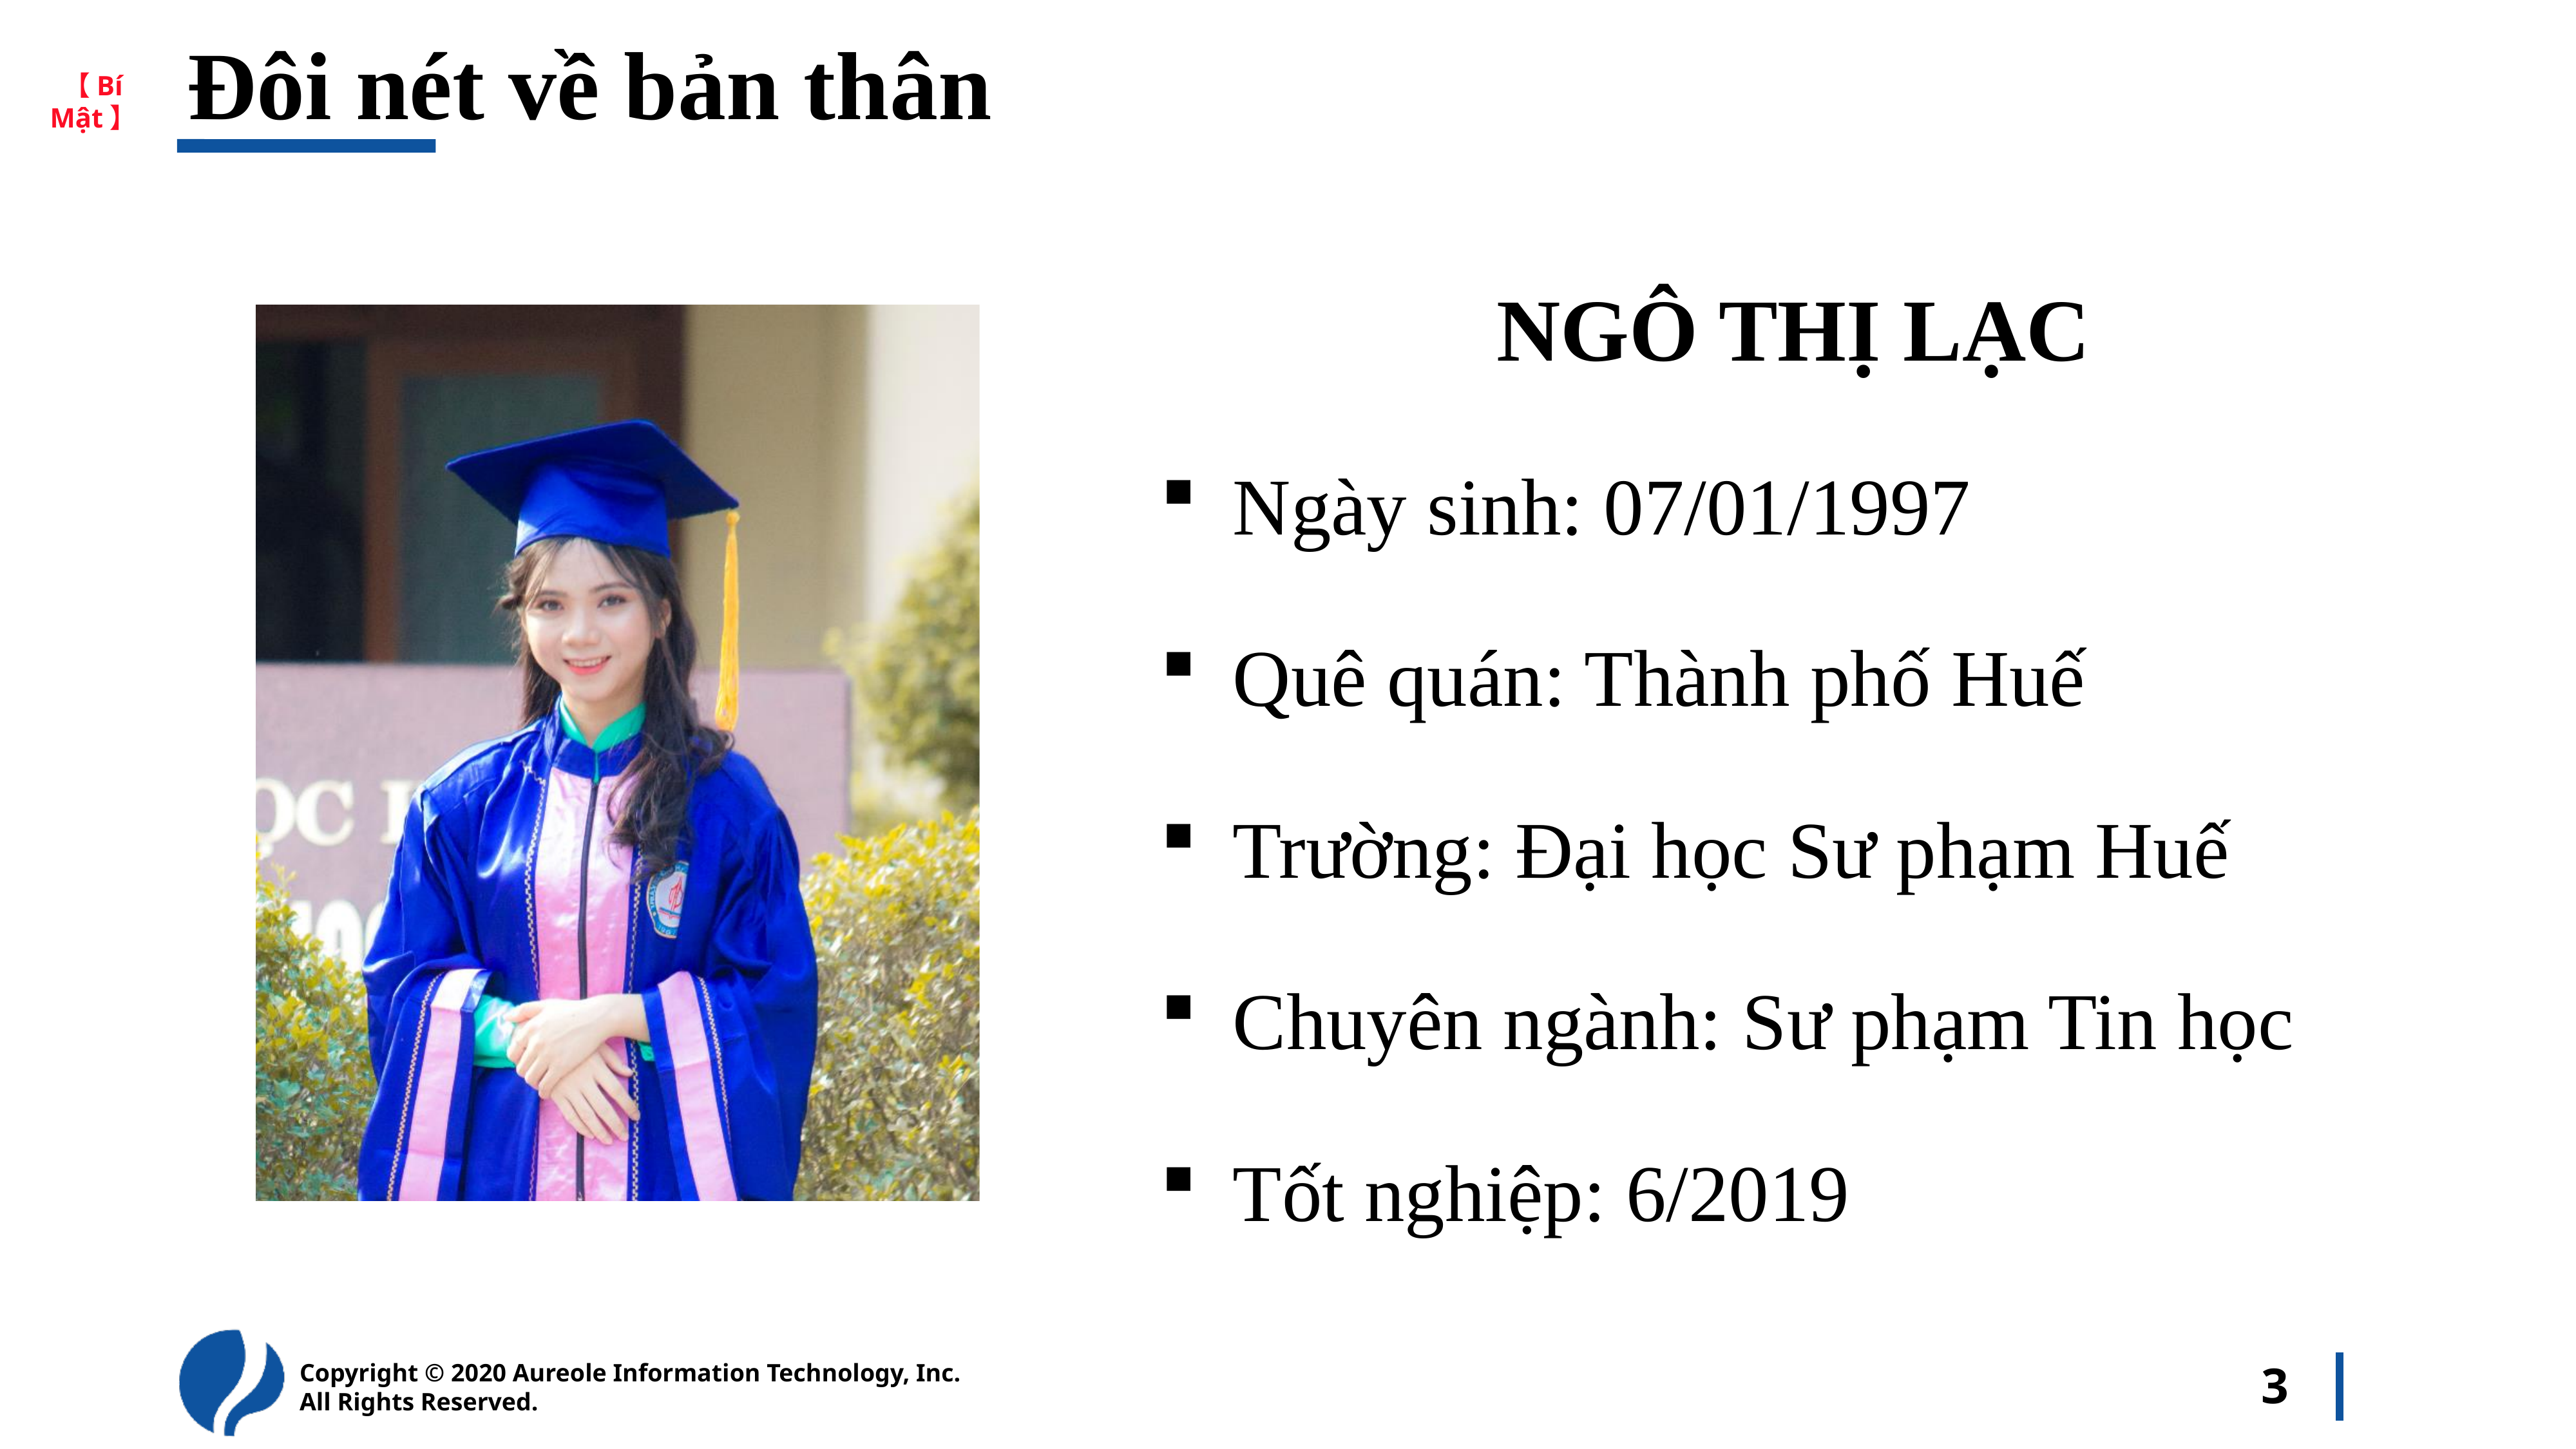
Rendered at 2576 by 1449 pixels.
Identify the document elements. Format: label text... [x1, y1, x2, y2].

picture [177, 1327, 291, 1441]
picture [256, 305, 980, 1201]
title Đôi nét về bản thân [177, 30, 2399, 146]
list NGÔ THỊ LẠC Ngày sinh: 07/01/1997 Quê quán: Thành phố Huế Trường: Đại học Sư phạm Huế Chuyên ngành: Sư phạm Tin học Tốt nghiệp: 6/2019 [1150, 214, 2437, 1338]
